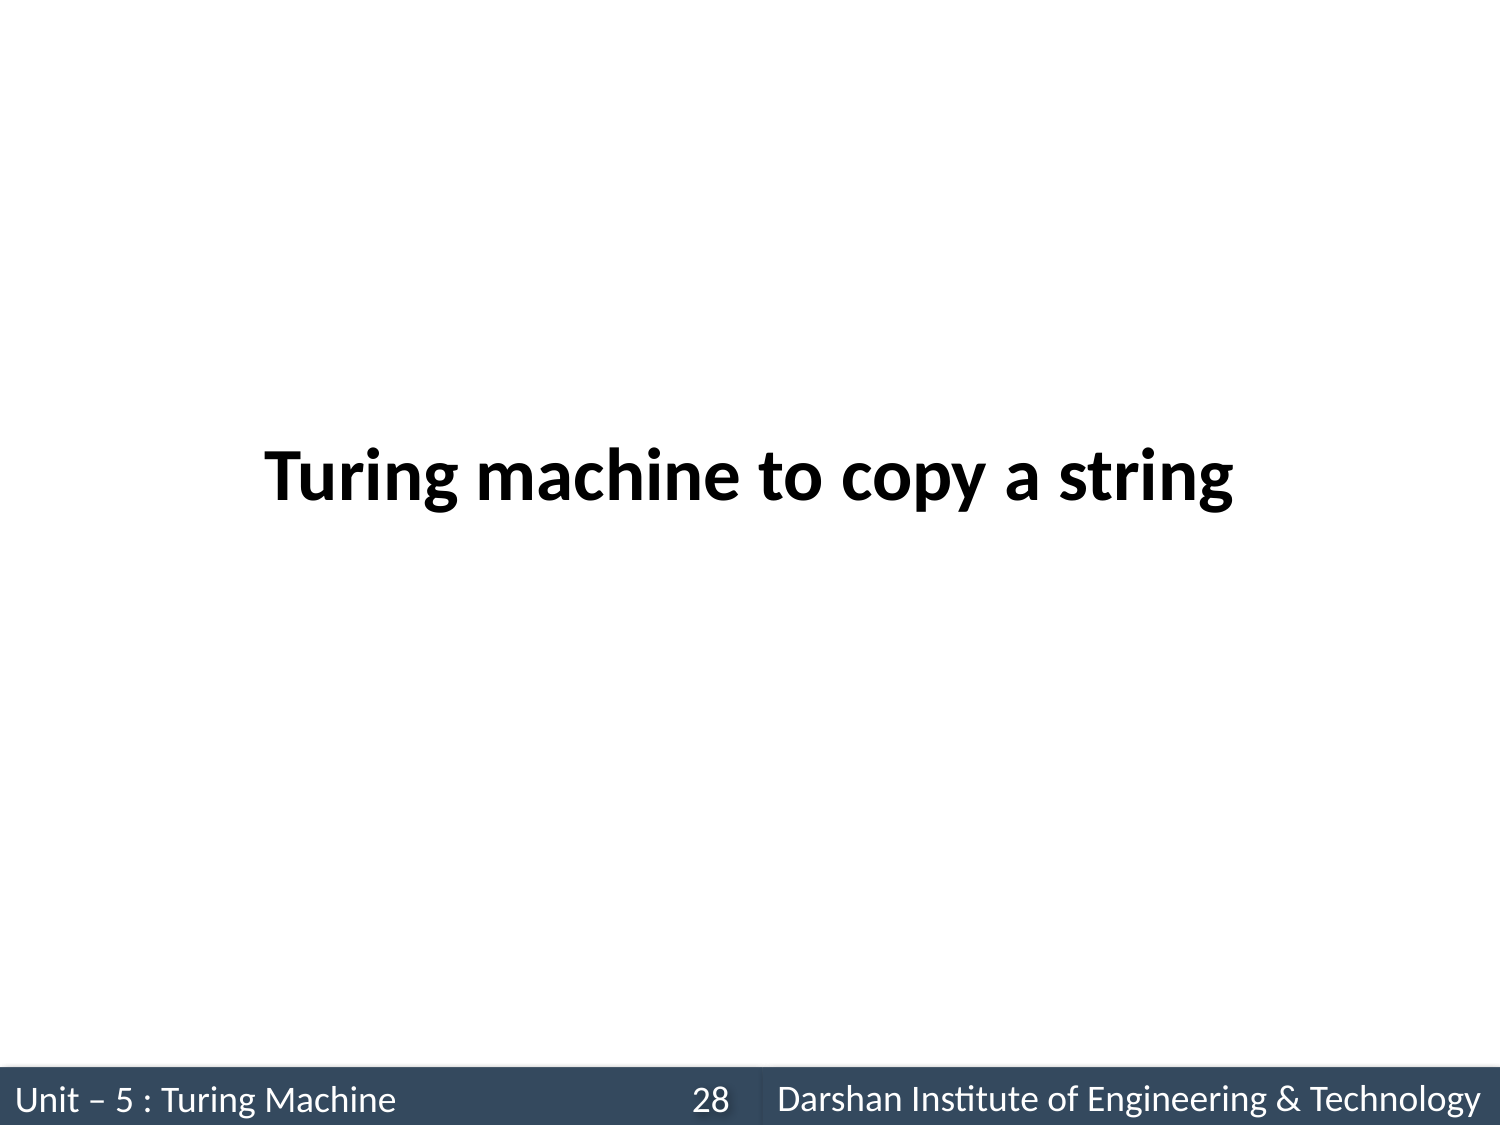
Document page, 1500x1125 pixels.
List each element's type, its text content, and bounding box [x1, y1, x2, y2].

title Turing machine to copy a string [112, 349, 1388, 591]
